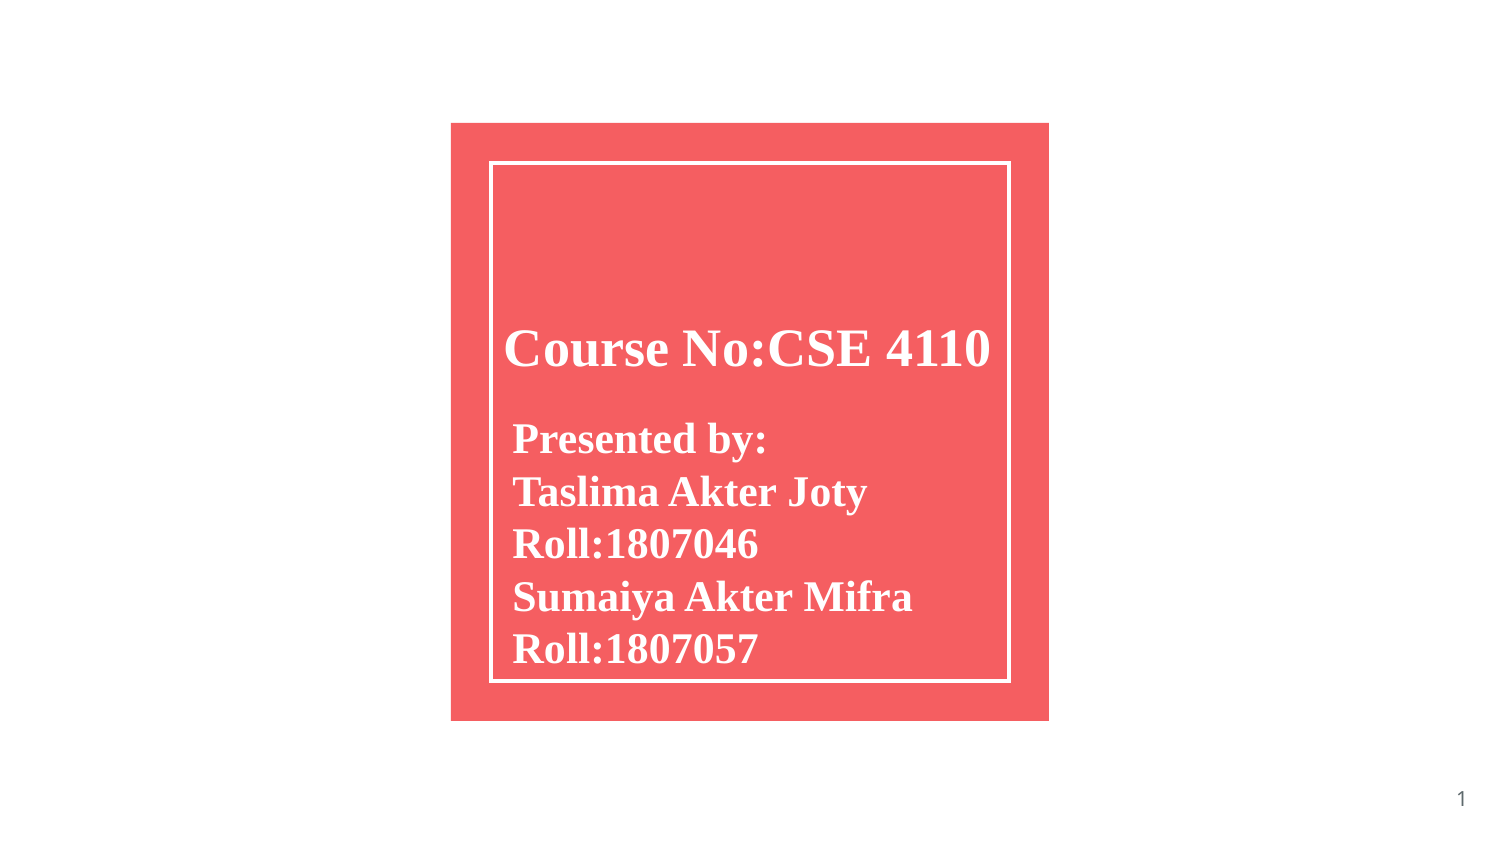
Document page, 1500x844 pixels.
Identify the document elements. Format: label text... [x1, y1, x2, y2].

slide_number ‹#› [1392, 767, 1483, 833]
title Course No:CSE 4110 [489, 266, 1033, 422]
subtitle Presented by: Taslima Akter Joty Roll:1807046 Sumaiya Akter Mifra Roll:1807057 [497, 493, 1033, 688]
